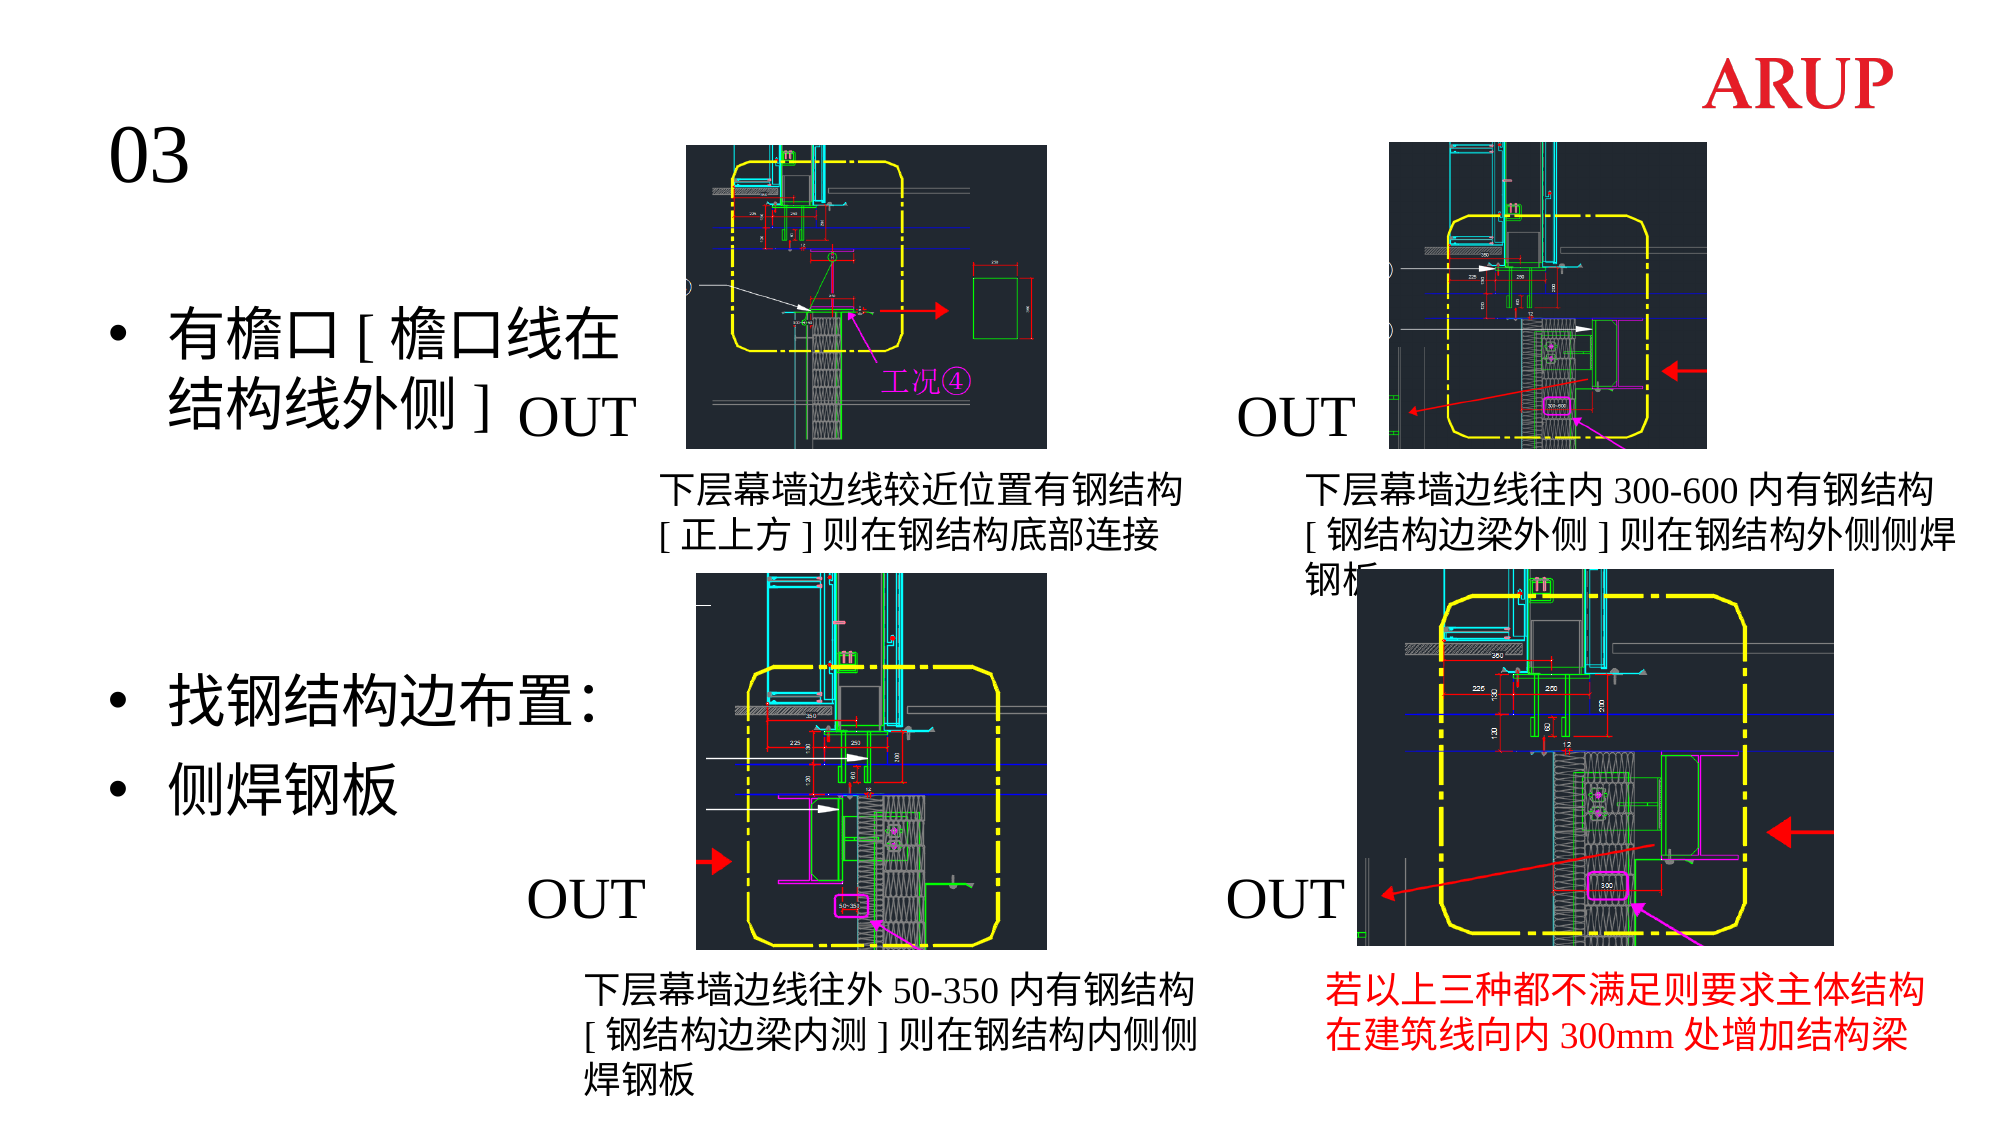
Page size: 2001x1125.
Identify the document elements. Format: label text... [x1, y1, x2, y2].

text_box OUT [1236, 377, 1378, 448]
picture [696, 573, 1047, 950]
text_box 下层幕墙边线较近位置有钢结构[正上方]则在钢结构底部连接 [658, 465, 1199, 556]
picture [1357, 569, 1834, 946]
text_box 找钢结构边布置： 侧焊钢板 [108, 664, 696, 930]
picture [1389, 141, 1707, 449]
text_box OUT [517, 377, 659, 448]
picture [1702, 58, 1893, 109]
text_box OUT [526, 860, 668, 931]
picture [686, 145, 1047, 449]
text_box 下层幕墙边线往外50-350内有钢结构[钢结构边梁内测]则在钢结构内侧侧焊钢板 [583, 966, 1236, 1102]
text_box 下层幕墙边线往内300-600内有钢结构[钢结构边梁外侧]则在钢结构外侧侧焊钢板 [1304, 465, 1977, 601]
text_box OUT [1225, 860, 1357, 931]
list 有檐口[檐口线在结构线外侧] [108, 297, 659, 597]
title 03 [108, 107, 1588, 196]
text_box 若以上三种都不满足则要求主体结构在建筑线向内300mm处增加结构梁 [1325, 966, 1930, 1057]
